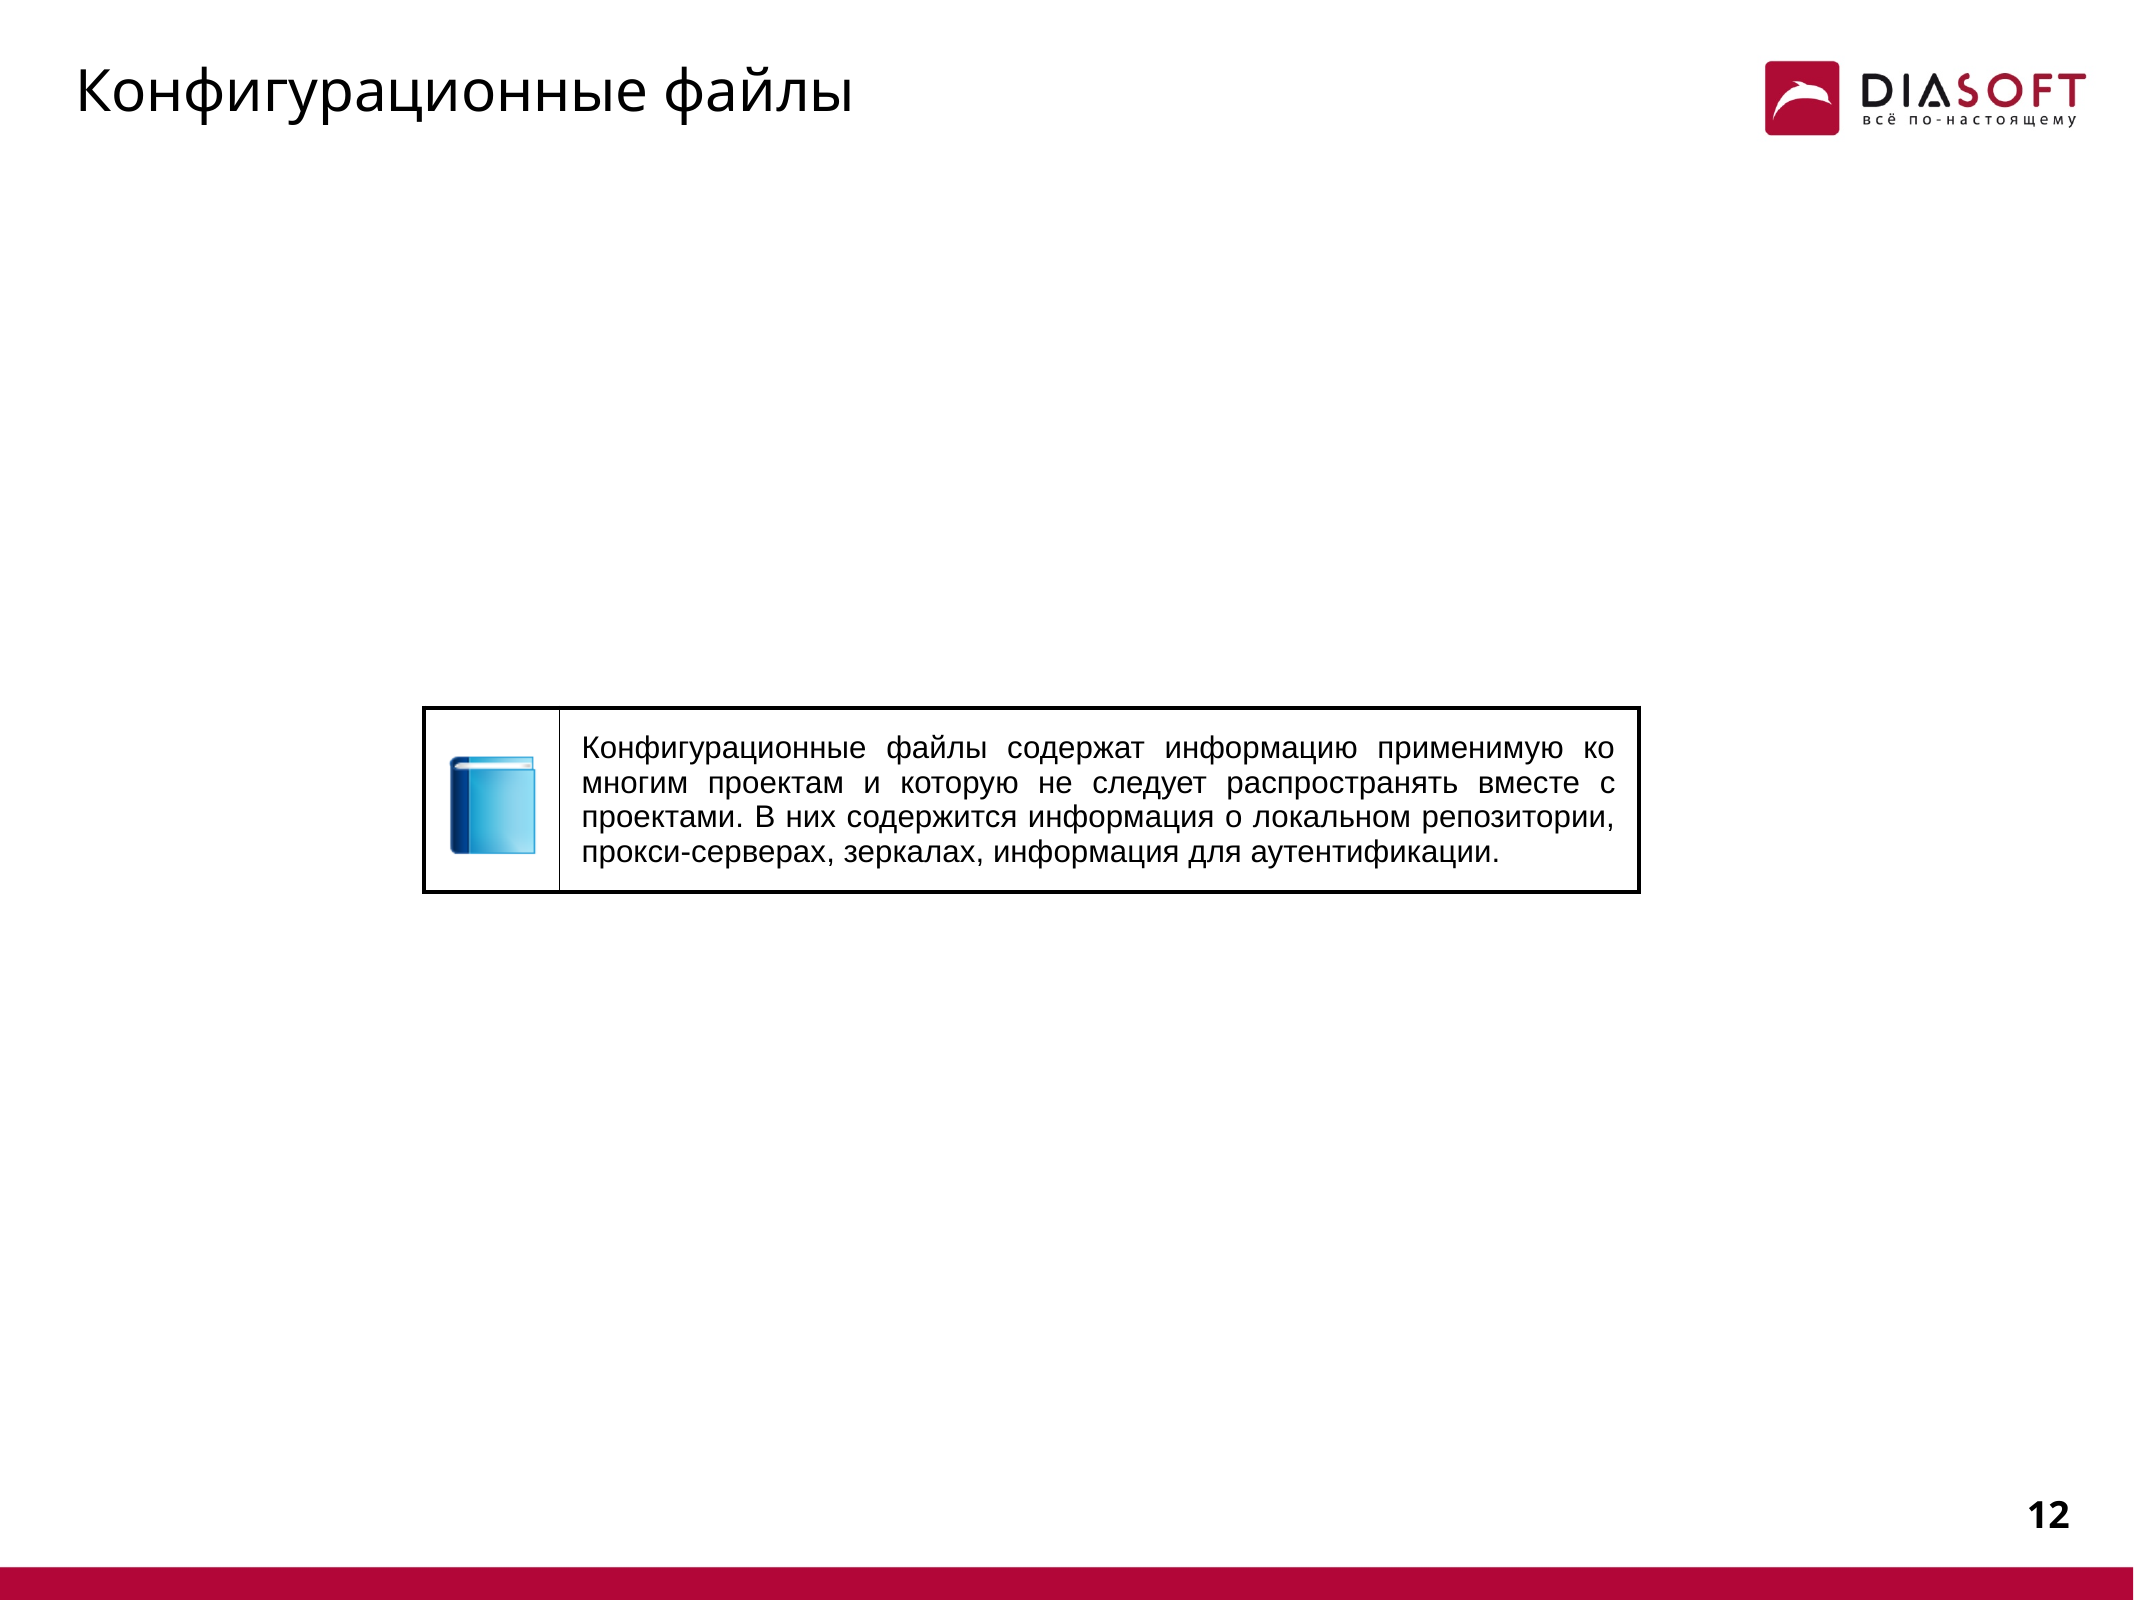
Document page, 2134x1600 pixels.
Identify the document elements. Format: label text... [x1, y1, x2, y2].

slide_number 11 [1587, 1476, 2085, 1557]
table_header Конфигурационные файлы содержат информацию применимую ко многим проектам и которую не следует распространять вместе с проектами. В них содержится информация о локальном репозитории, прокси-серверах, зеркалах, информация для аутентификации. [560, 710, 1637, 890]
table_header [426, 710, 559, 890]
title Конфигурационные файлы [60, 45, 1716, 141]
picture [0, 0, 2134, 1600]
